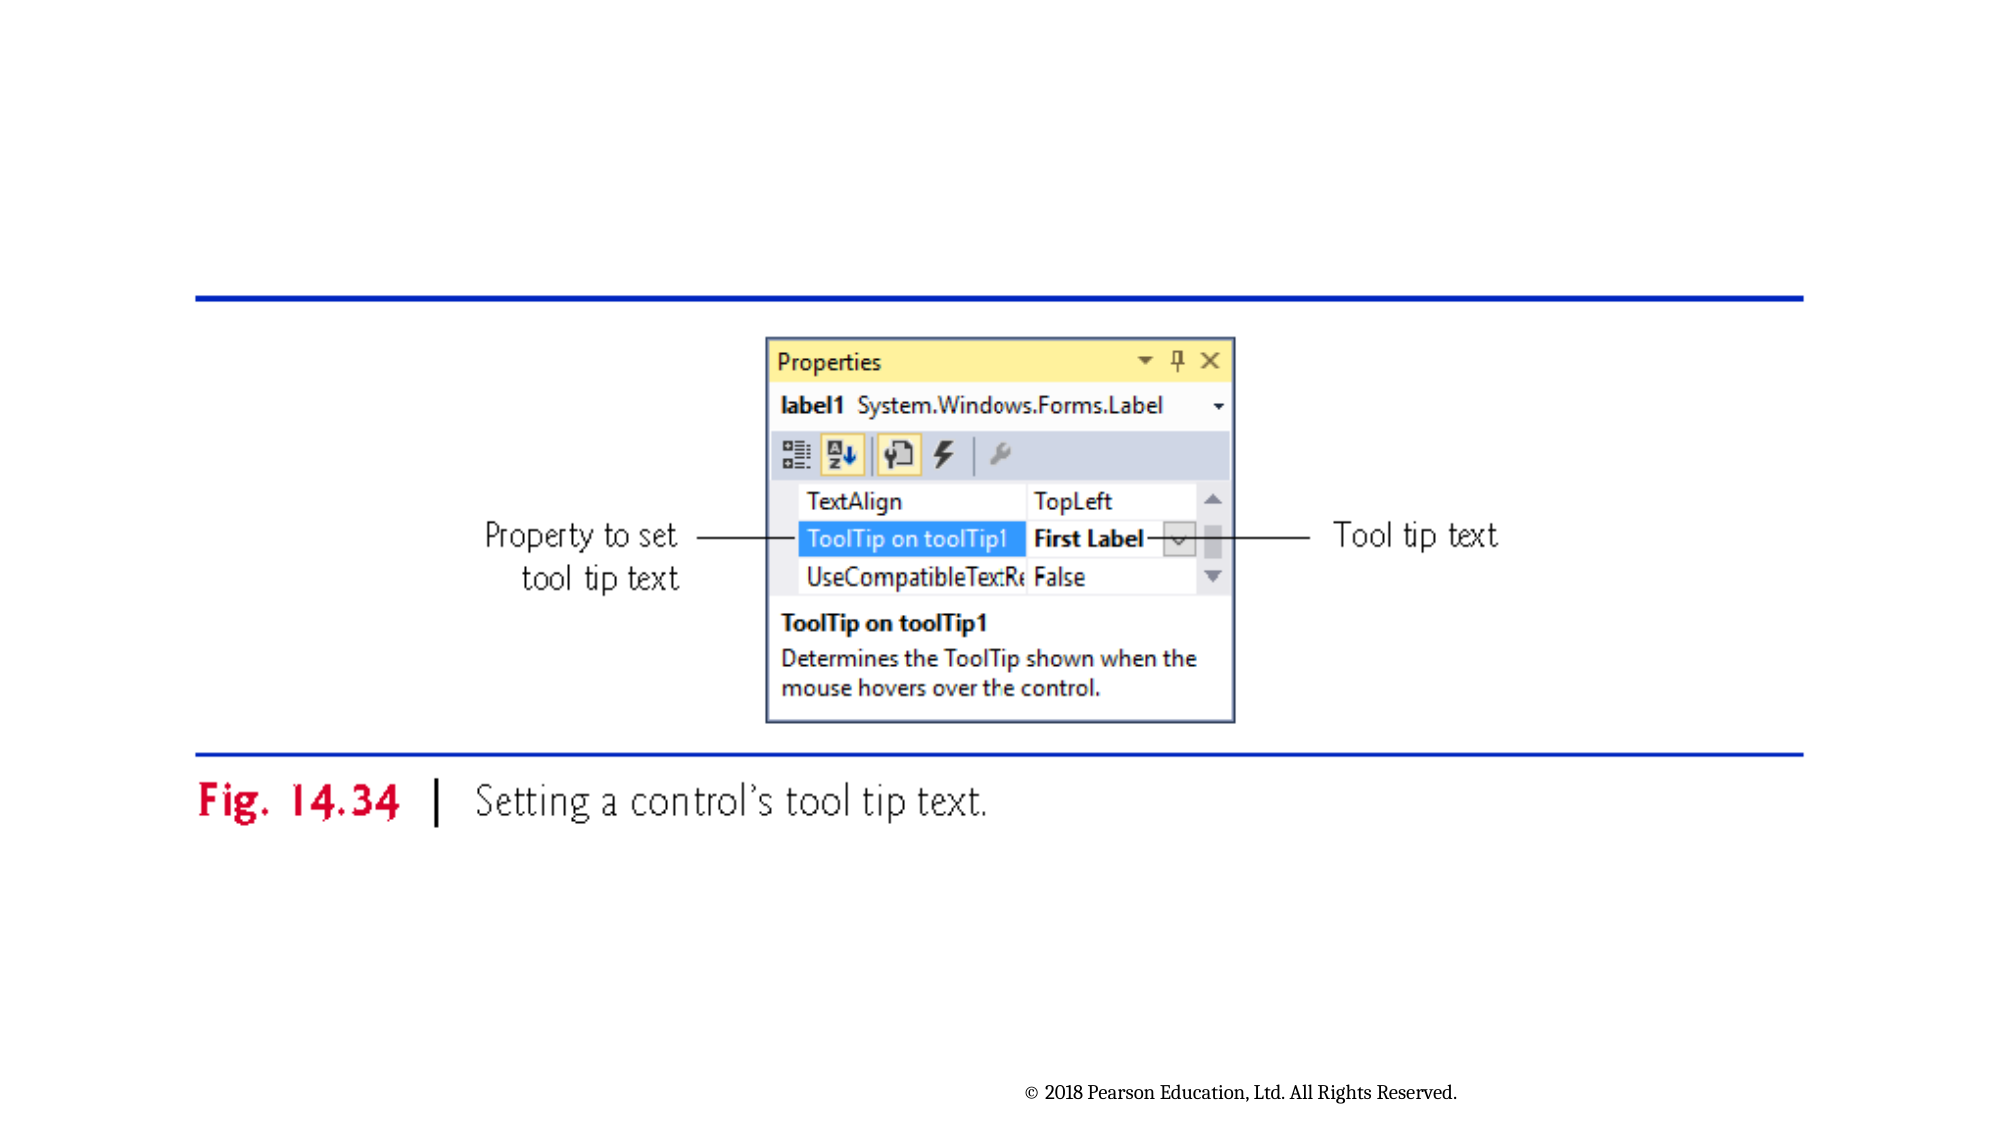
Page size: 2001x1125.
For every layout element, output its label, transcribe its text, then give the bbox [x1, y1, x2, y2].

picture [0, 100, 2000, 1024]
footer © 2018 Pearson Education, Ltd. All Rights Reserved. [99, 1051, 1473, 1112]
